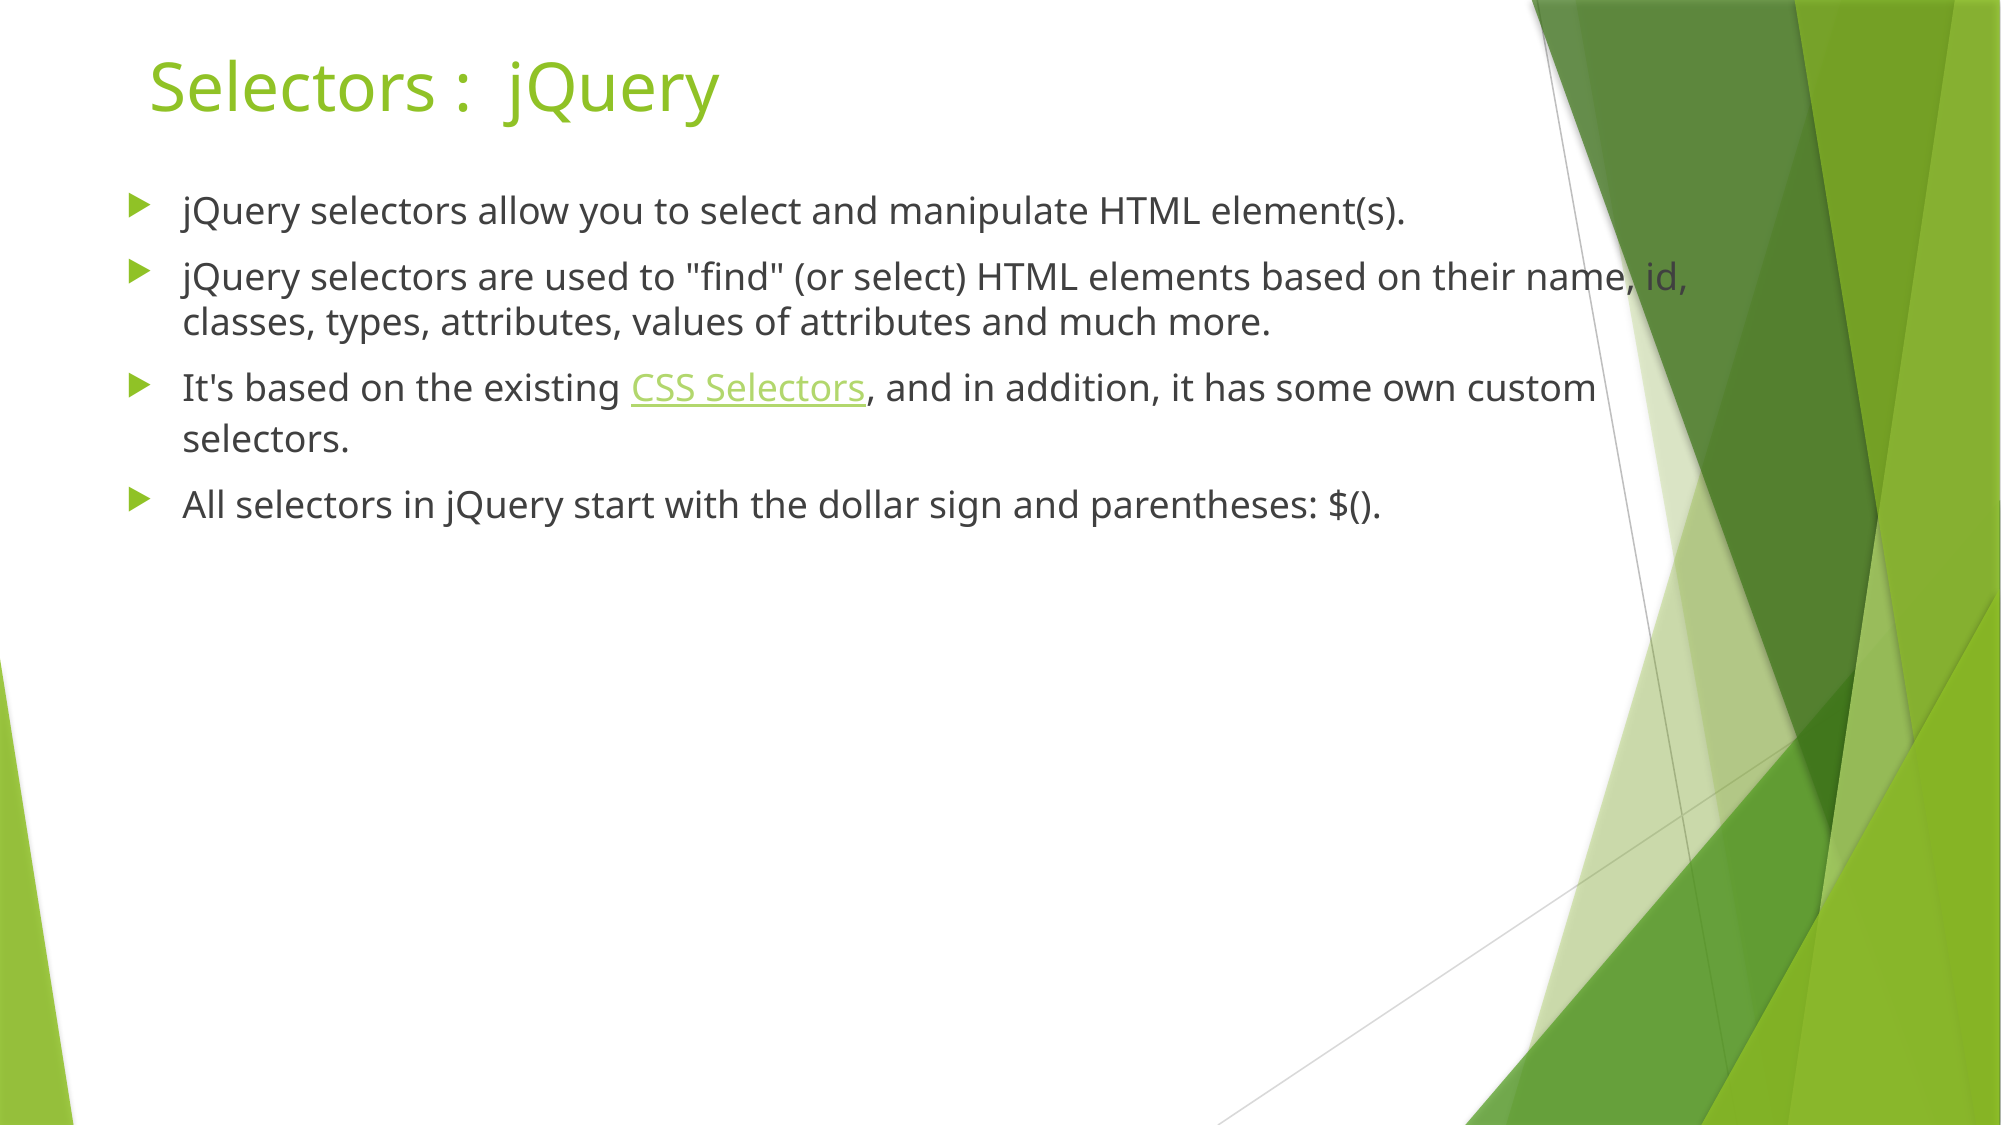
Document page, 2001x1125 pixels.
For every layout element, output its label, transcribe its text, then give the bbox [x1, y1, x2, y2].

title Selectors : jQuery [134, 36, 1545, 134]
list jQuery selectors allow you to select and manipulate HTML element(s). jQuery selectors are used to "find" (or select) HTML elements based on their name, id, classes, types, attributes, values of attributes and much more. It's based on the existing CSS Selectors, and in addition, it has some own custom selectors. All selectors in jQuery start with the dollar sign and parentheses: $(). [111, 179, 1773, 1084]
